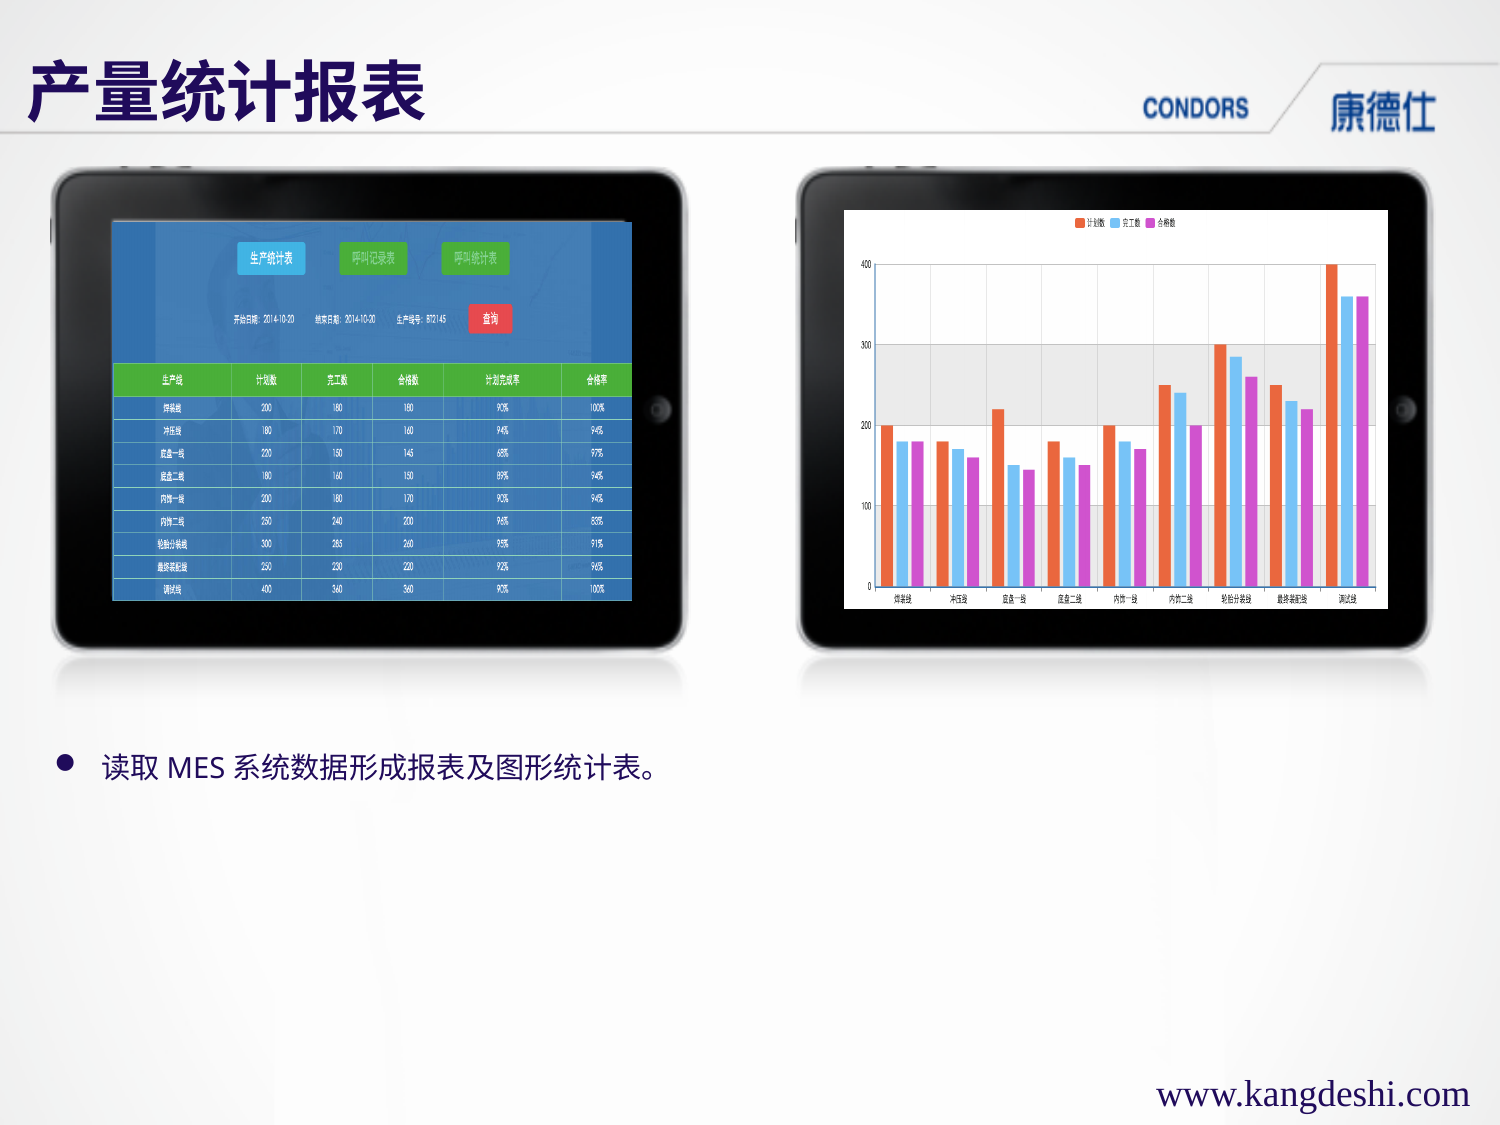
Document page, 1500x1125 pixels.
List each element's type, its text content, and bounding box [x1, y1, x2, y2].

picture [0, 0, 1500, 1125]
title 产量统计报表 [11, 42, 1208, 132]
text_box 读取MES系统数据形成报表及图形统计表。 [39, 706, 686, 792]
